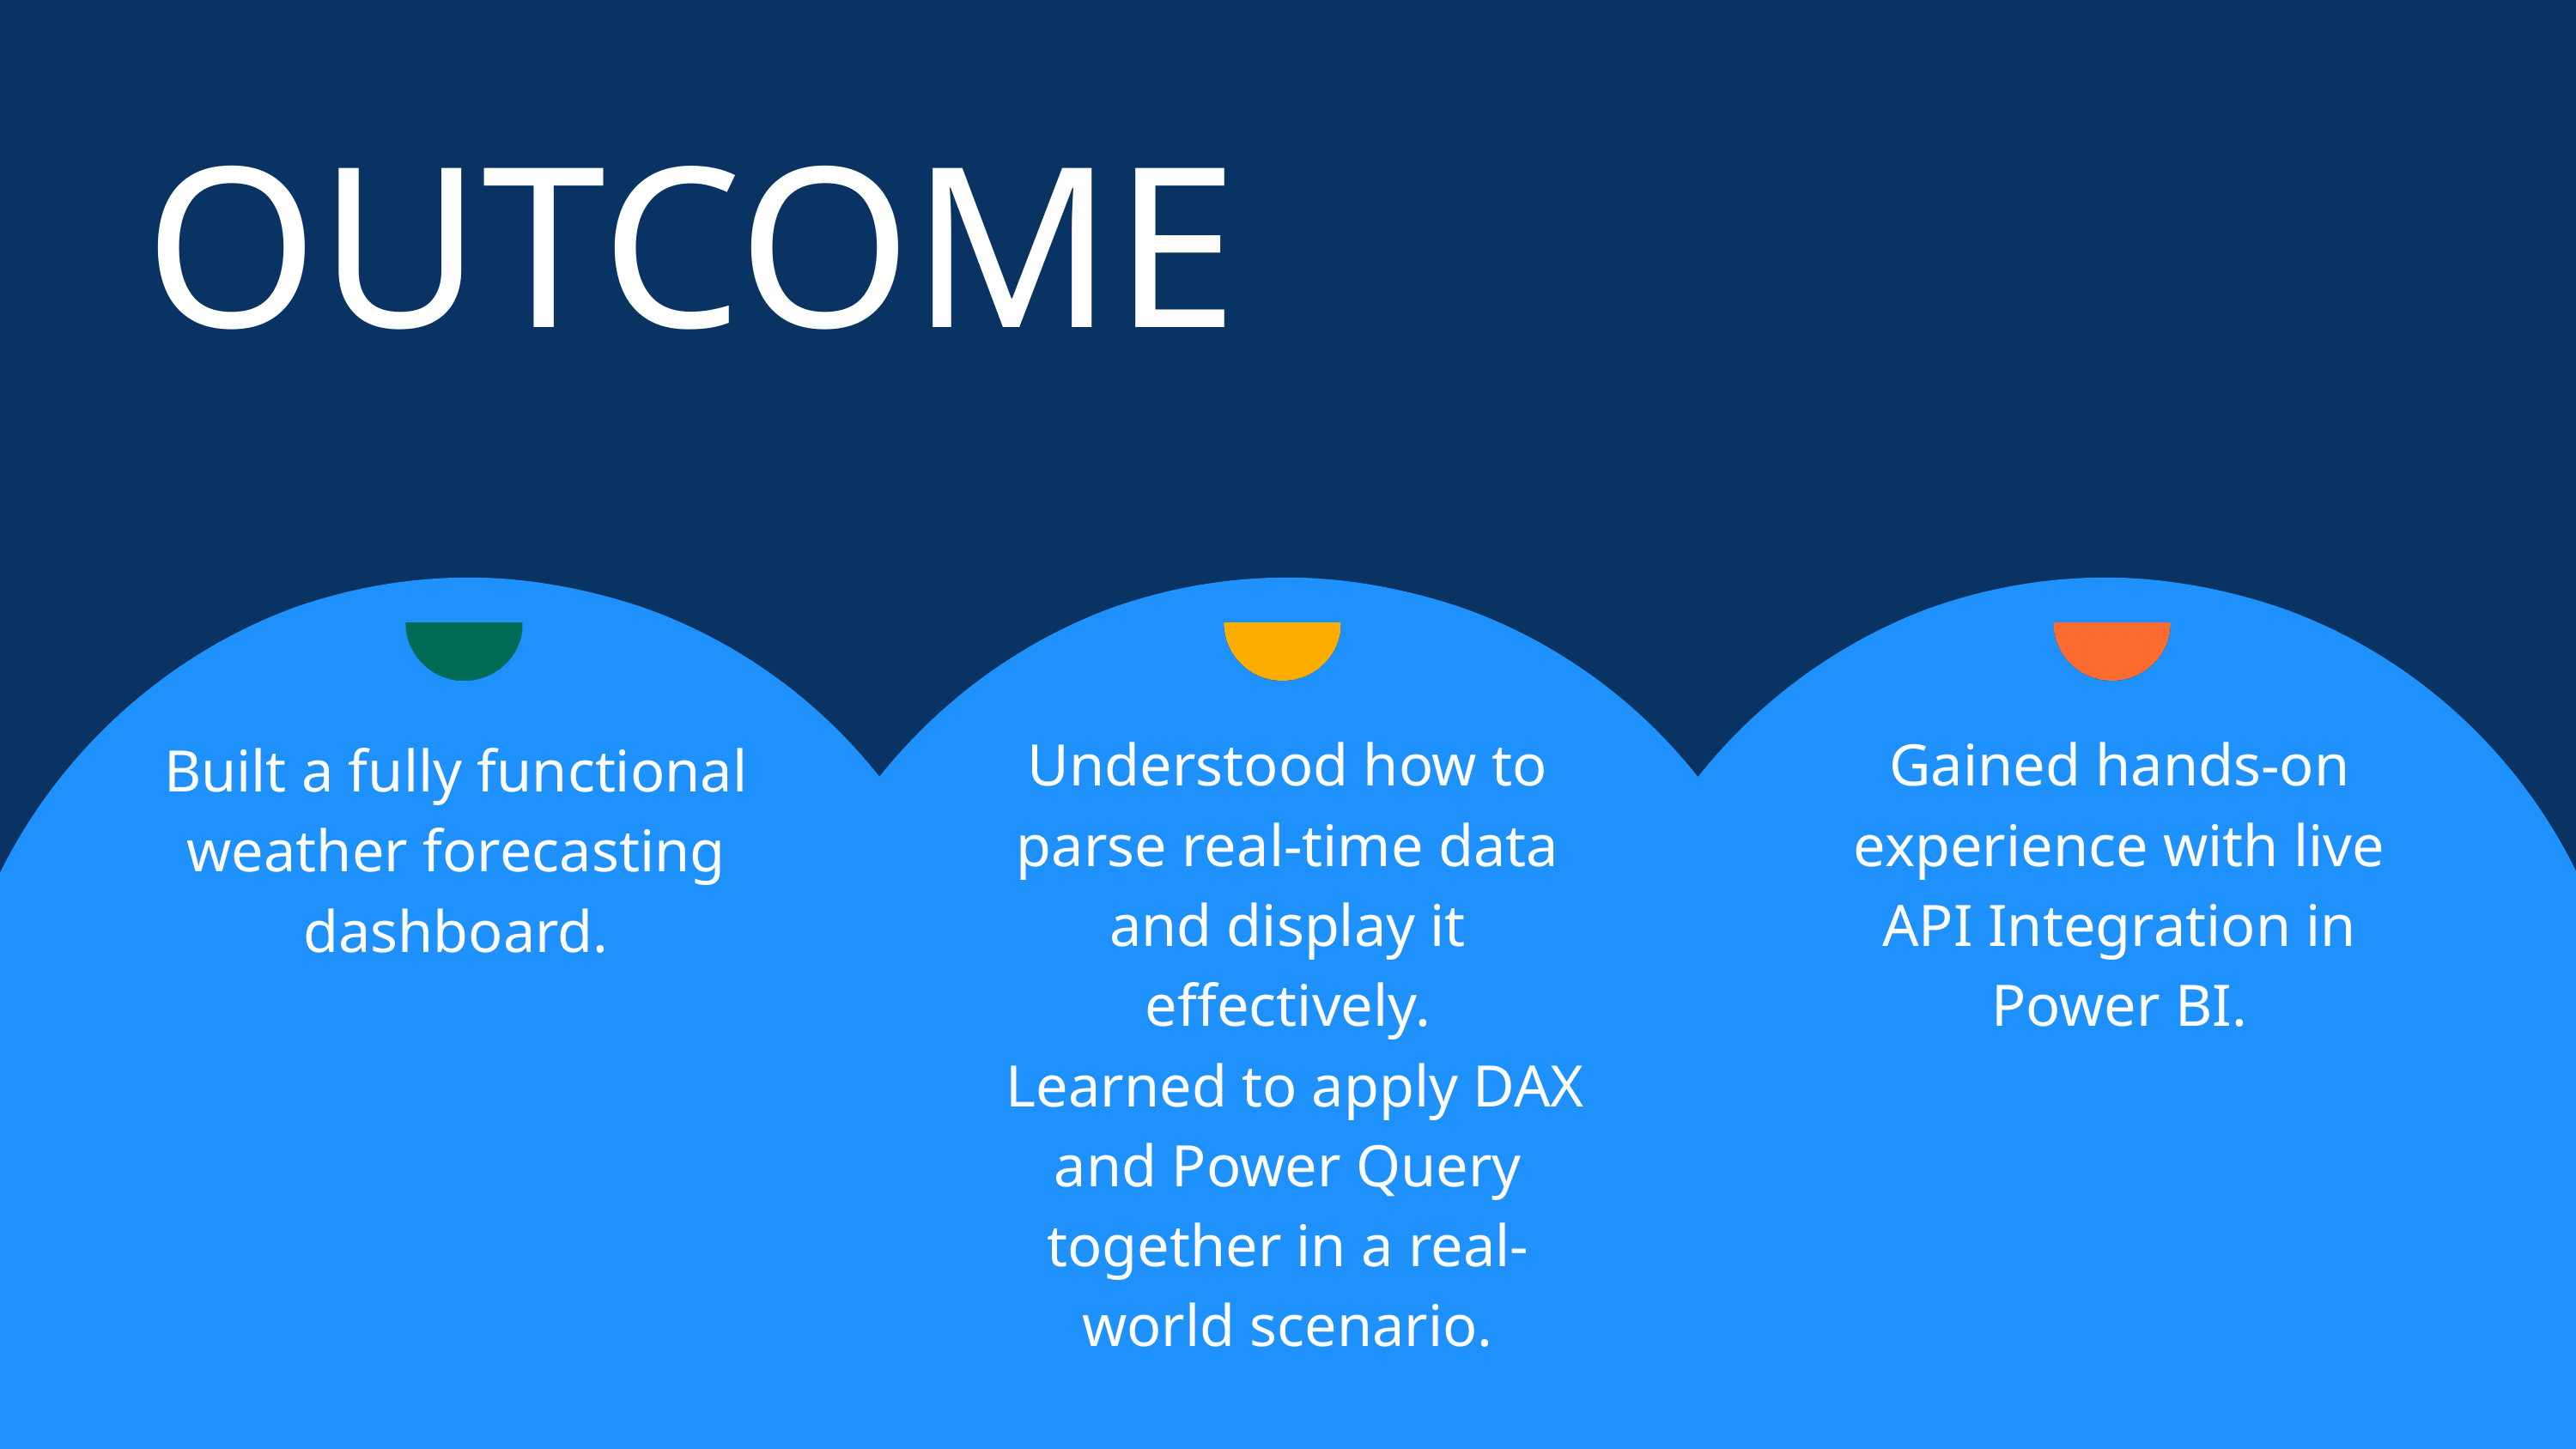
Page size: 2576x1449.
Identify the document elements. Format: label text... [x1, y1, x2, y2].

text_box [0, 577, 2576, 1449]
text_box OUTCOME [144, 147, 1793, 373]
